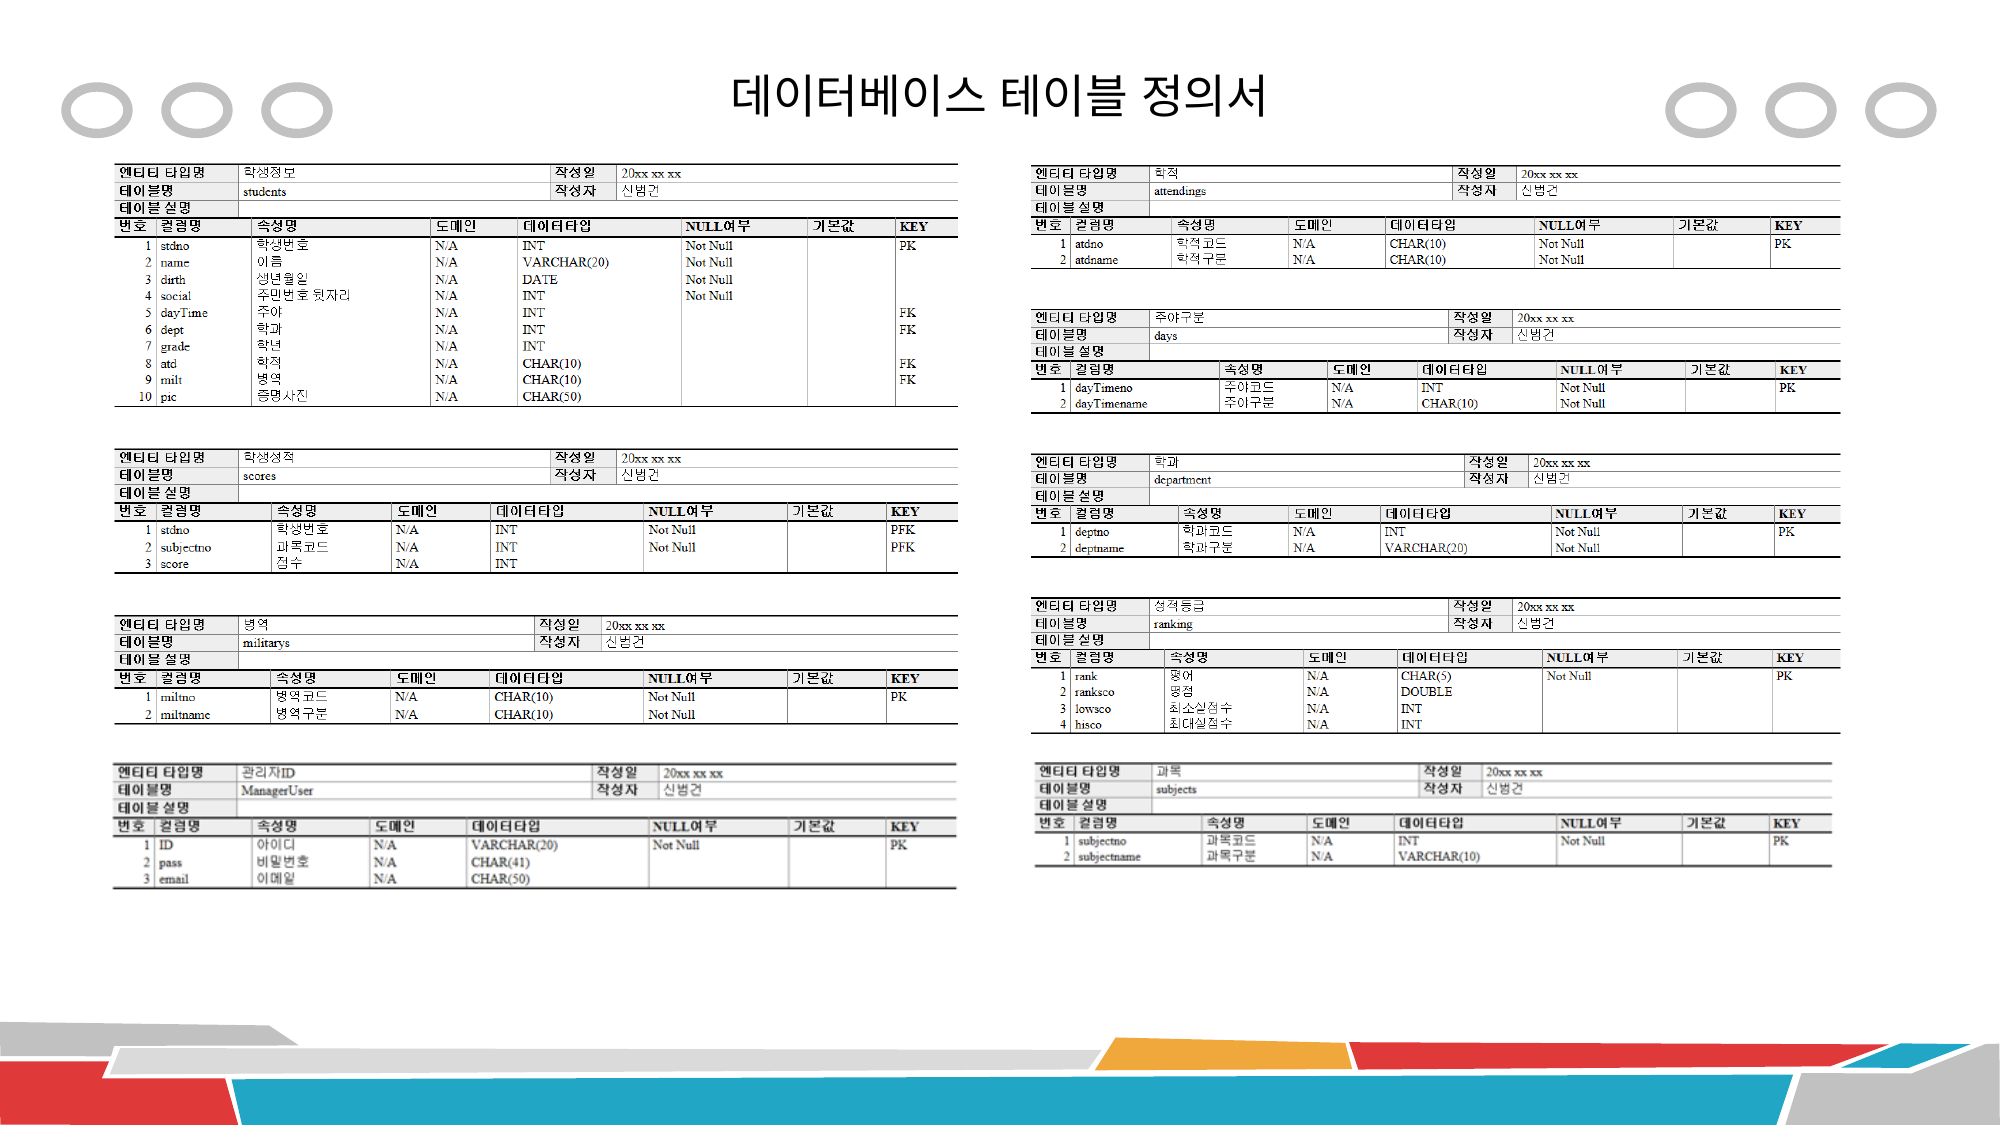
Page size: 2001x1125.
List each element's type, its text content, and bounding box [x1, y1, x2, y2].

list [1028, 159, 1844, 736]
picture [110, 756, 962, 898]
title 데이터베이스 테이블 정의서 [137, 59, 1863, 131]
picture [110, 159, 962, 730]
picture [1028, 756, 1844, 873]
